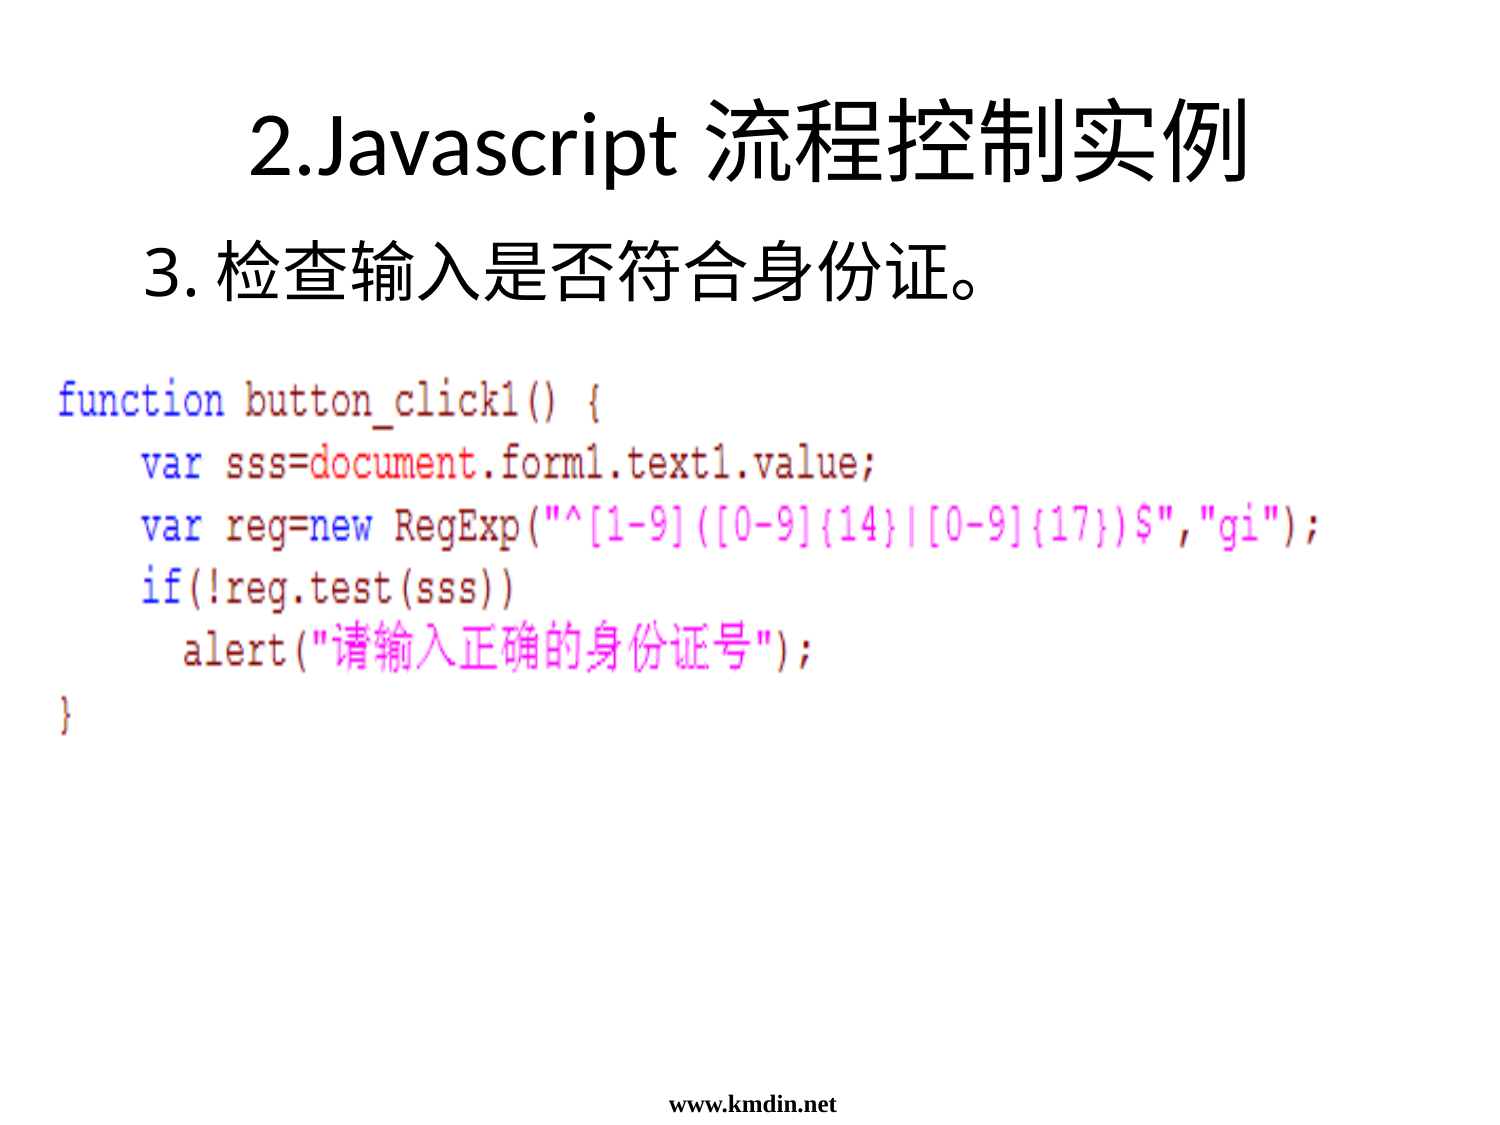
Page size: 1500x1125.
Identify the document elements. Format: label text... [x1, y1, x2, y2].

text_box 3.检查输入是否符合身份证。 [128, 222, 1278, 318]
picture [34, 351, 1357, 774]
title 2.Javascript流程控制实例 [75, 45, 1425, 233]
